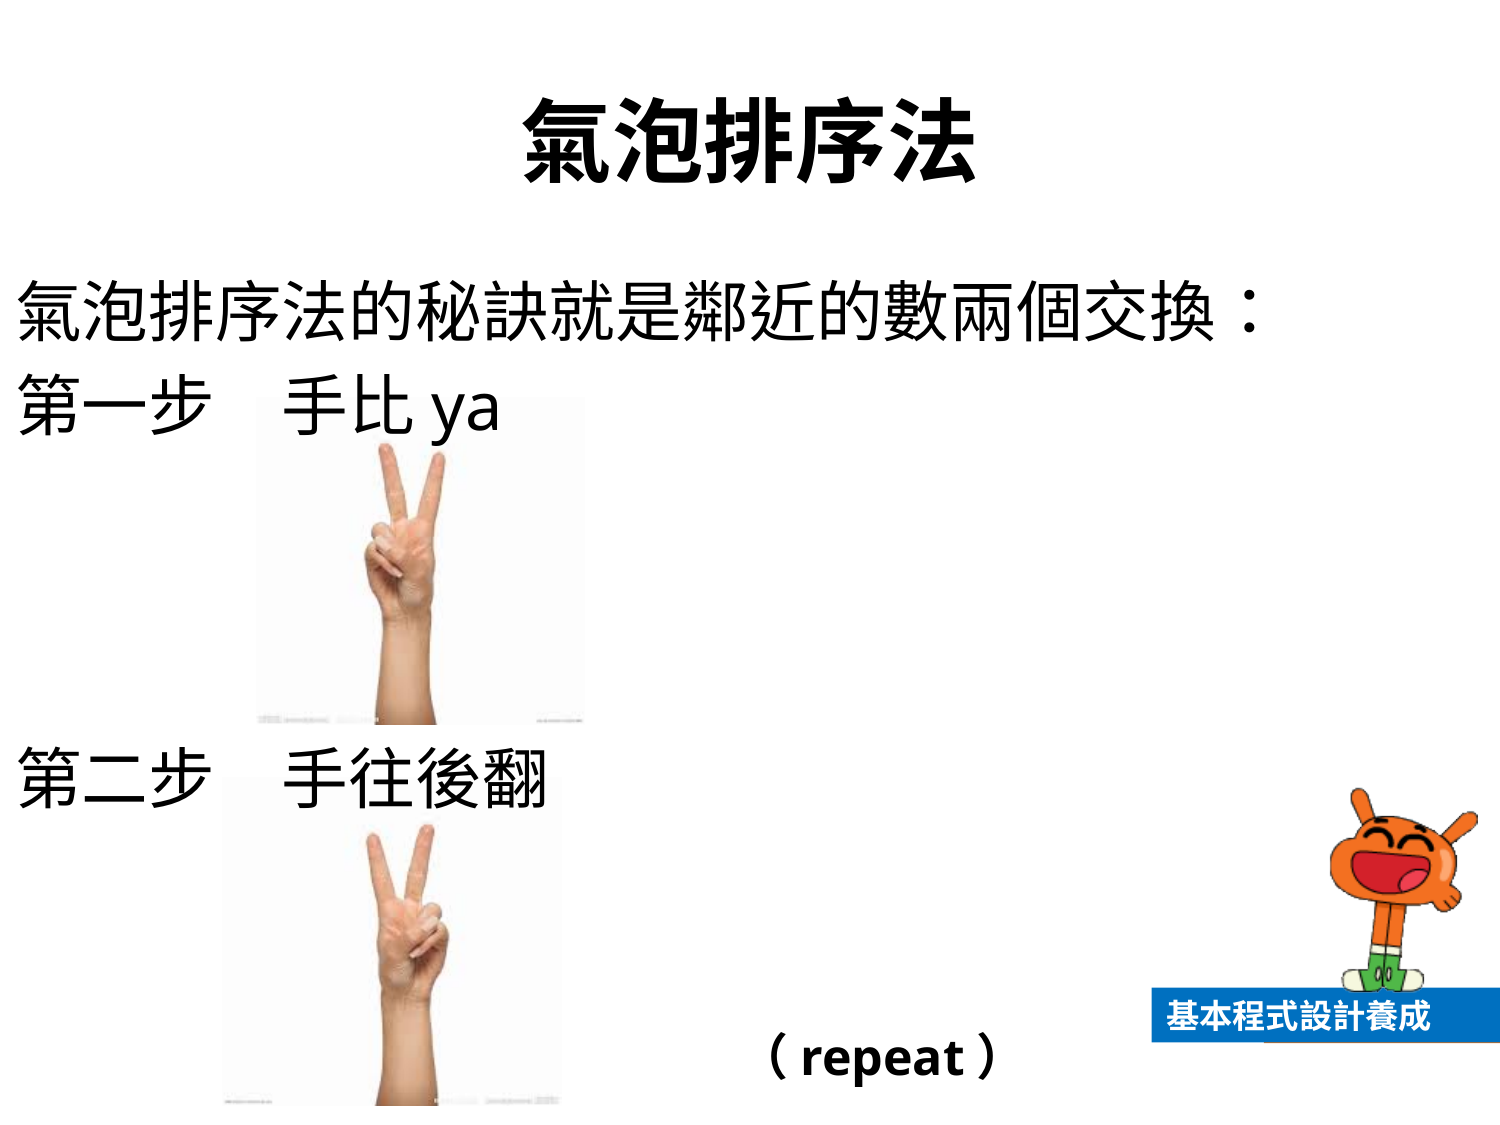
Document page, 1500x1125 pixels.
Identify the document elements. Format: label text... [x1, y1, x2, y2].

list 氣泡排序法的秘訣就是鄰近的數兩個交換： 第一步 手比ya 第二步 手往後翻 [0, 262, 1500, 1125]
picture [221, 777, 562, 1107]
text_box （repeat） [723, 1018, 1042, 1094]
title 氣泡排序法 [75, 45, 1425, 233]
picture [256, 396, 585, 726]
